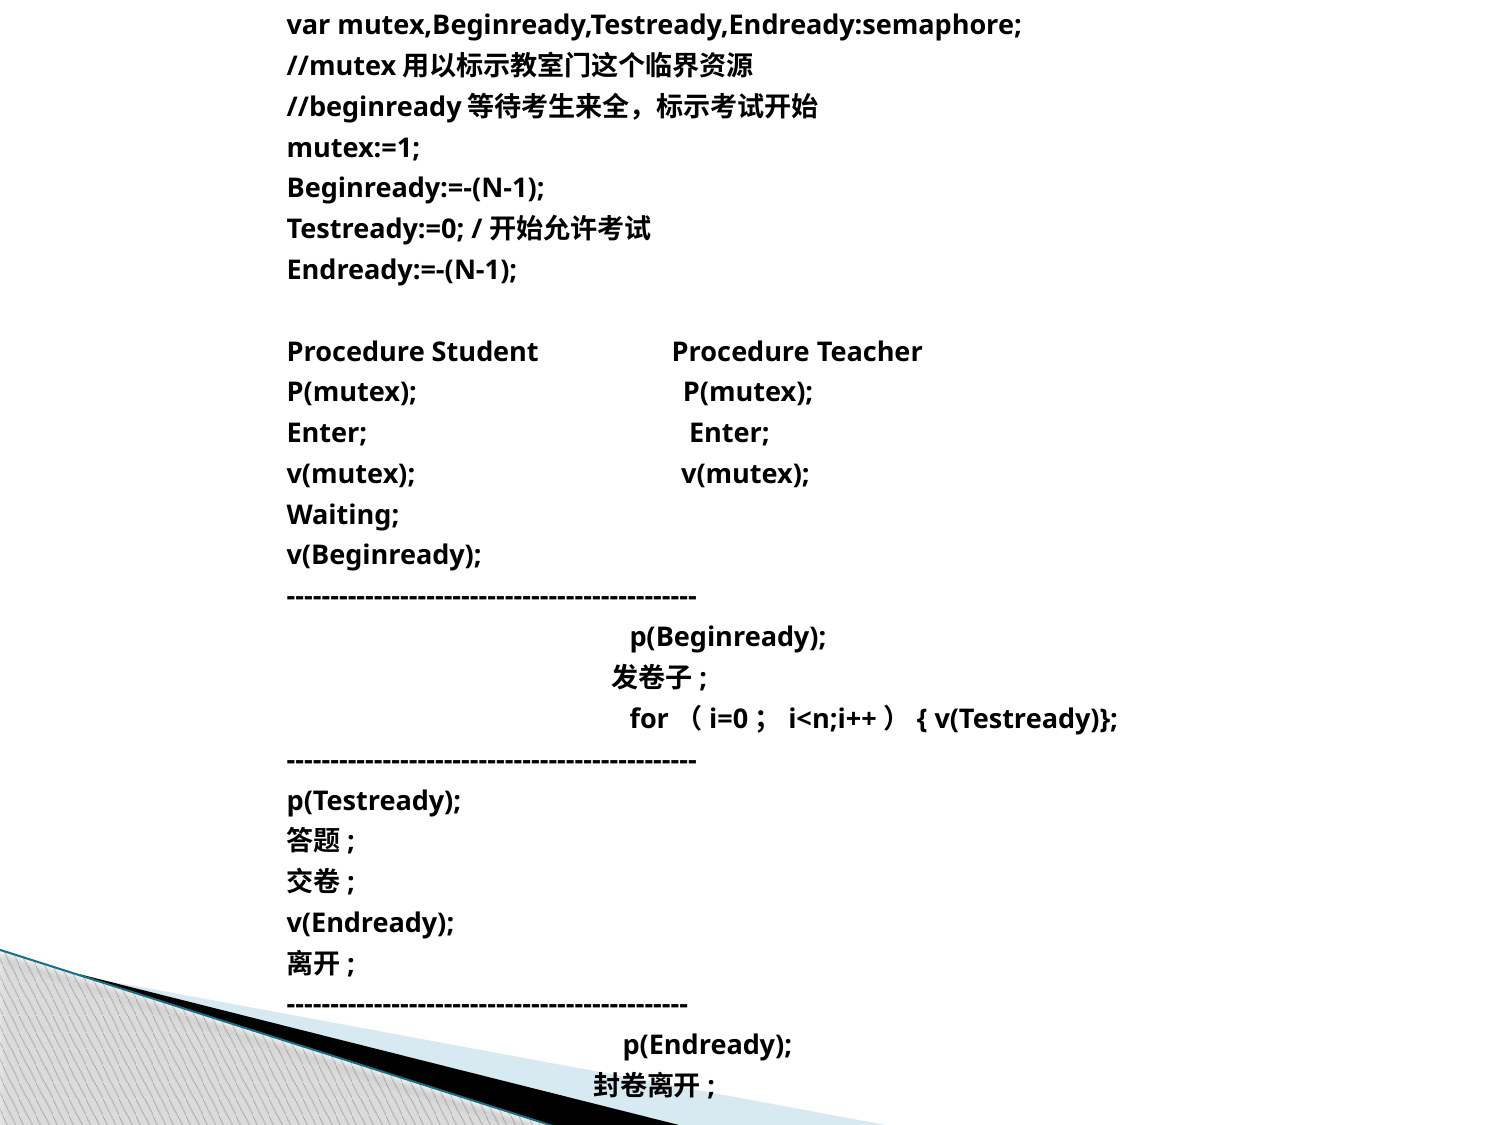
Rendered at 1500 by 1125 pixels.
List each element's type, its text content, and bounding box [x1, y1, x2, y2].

list var mutex,Beginready,Testready,Endready:semaphore; //mutex用以标示教室门这个临界资源 //beginready等待考生来全，标示考试开始 mutex:=1; Beginready:=-(N-1); Testready:=0; /开始允许考试 Endready:=-(N-1); Procedure Student Procedure Teacher P(mutex); P(mutex); Enter; Enter; v(mutex); v(mutex); Waiting; v(Beginready); ----------------------------------------------- p(Beginready); 发卷子; for（i=0；i<n;i++）{ v(Testready)}; ----------------------------------------------- p(Testready); 答题; 交卷; v(Endready); 离开; ---------------------------------------------- p(Endready); 封卷离开; [253, 0, 1353, 1069]
